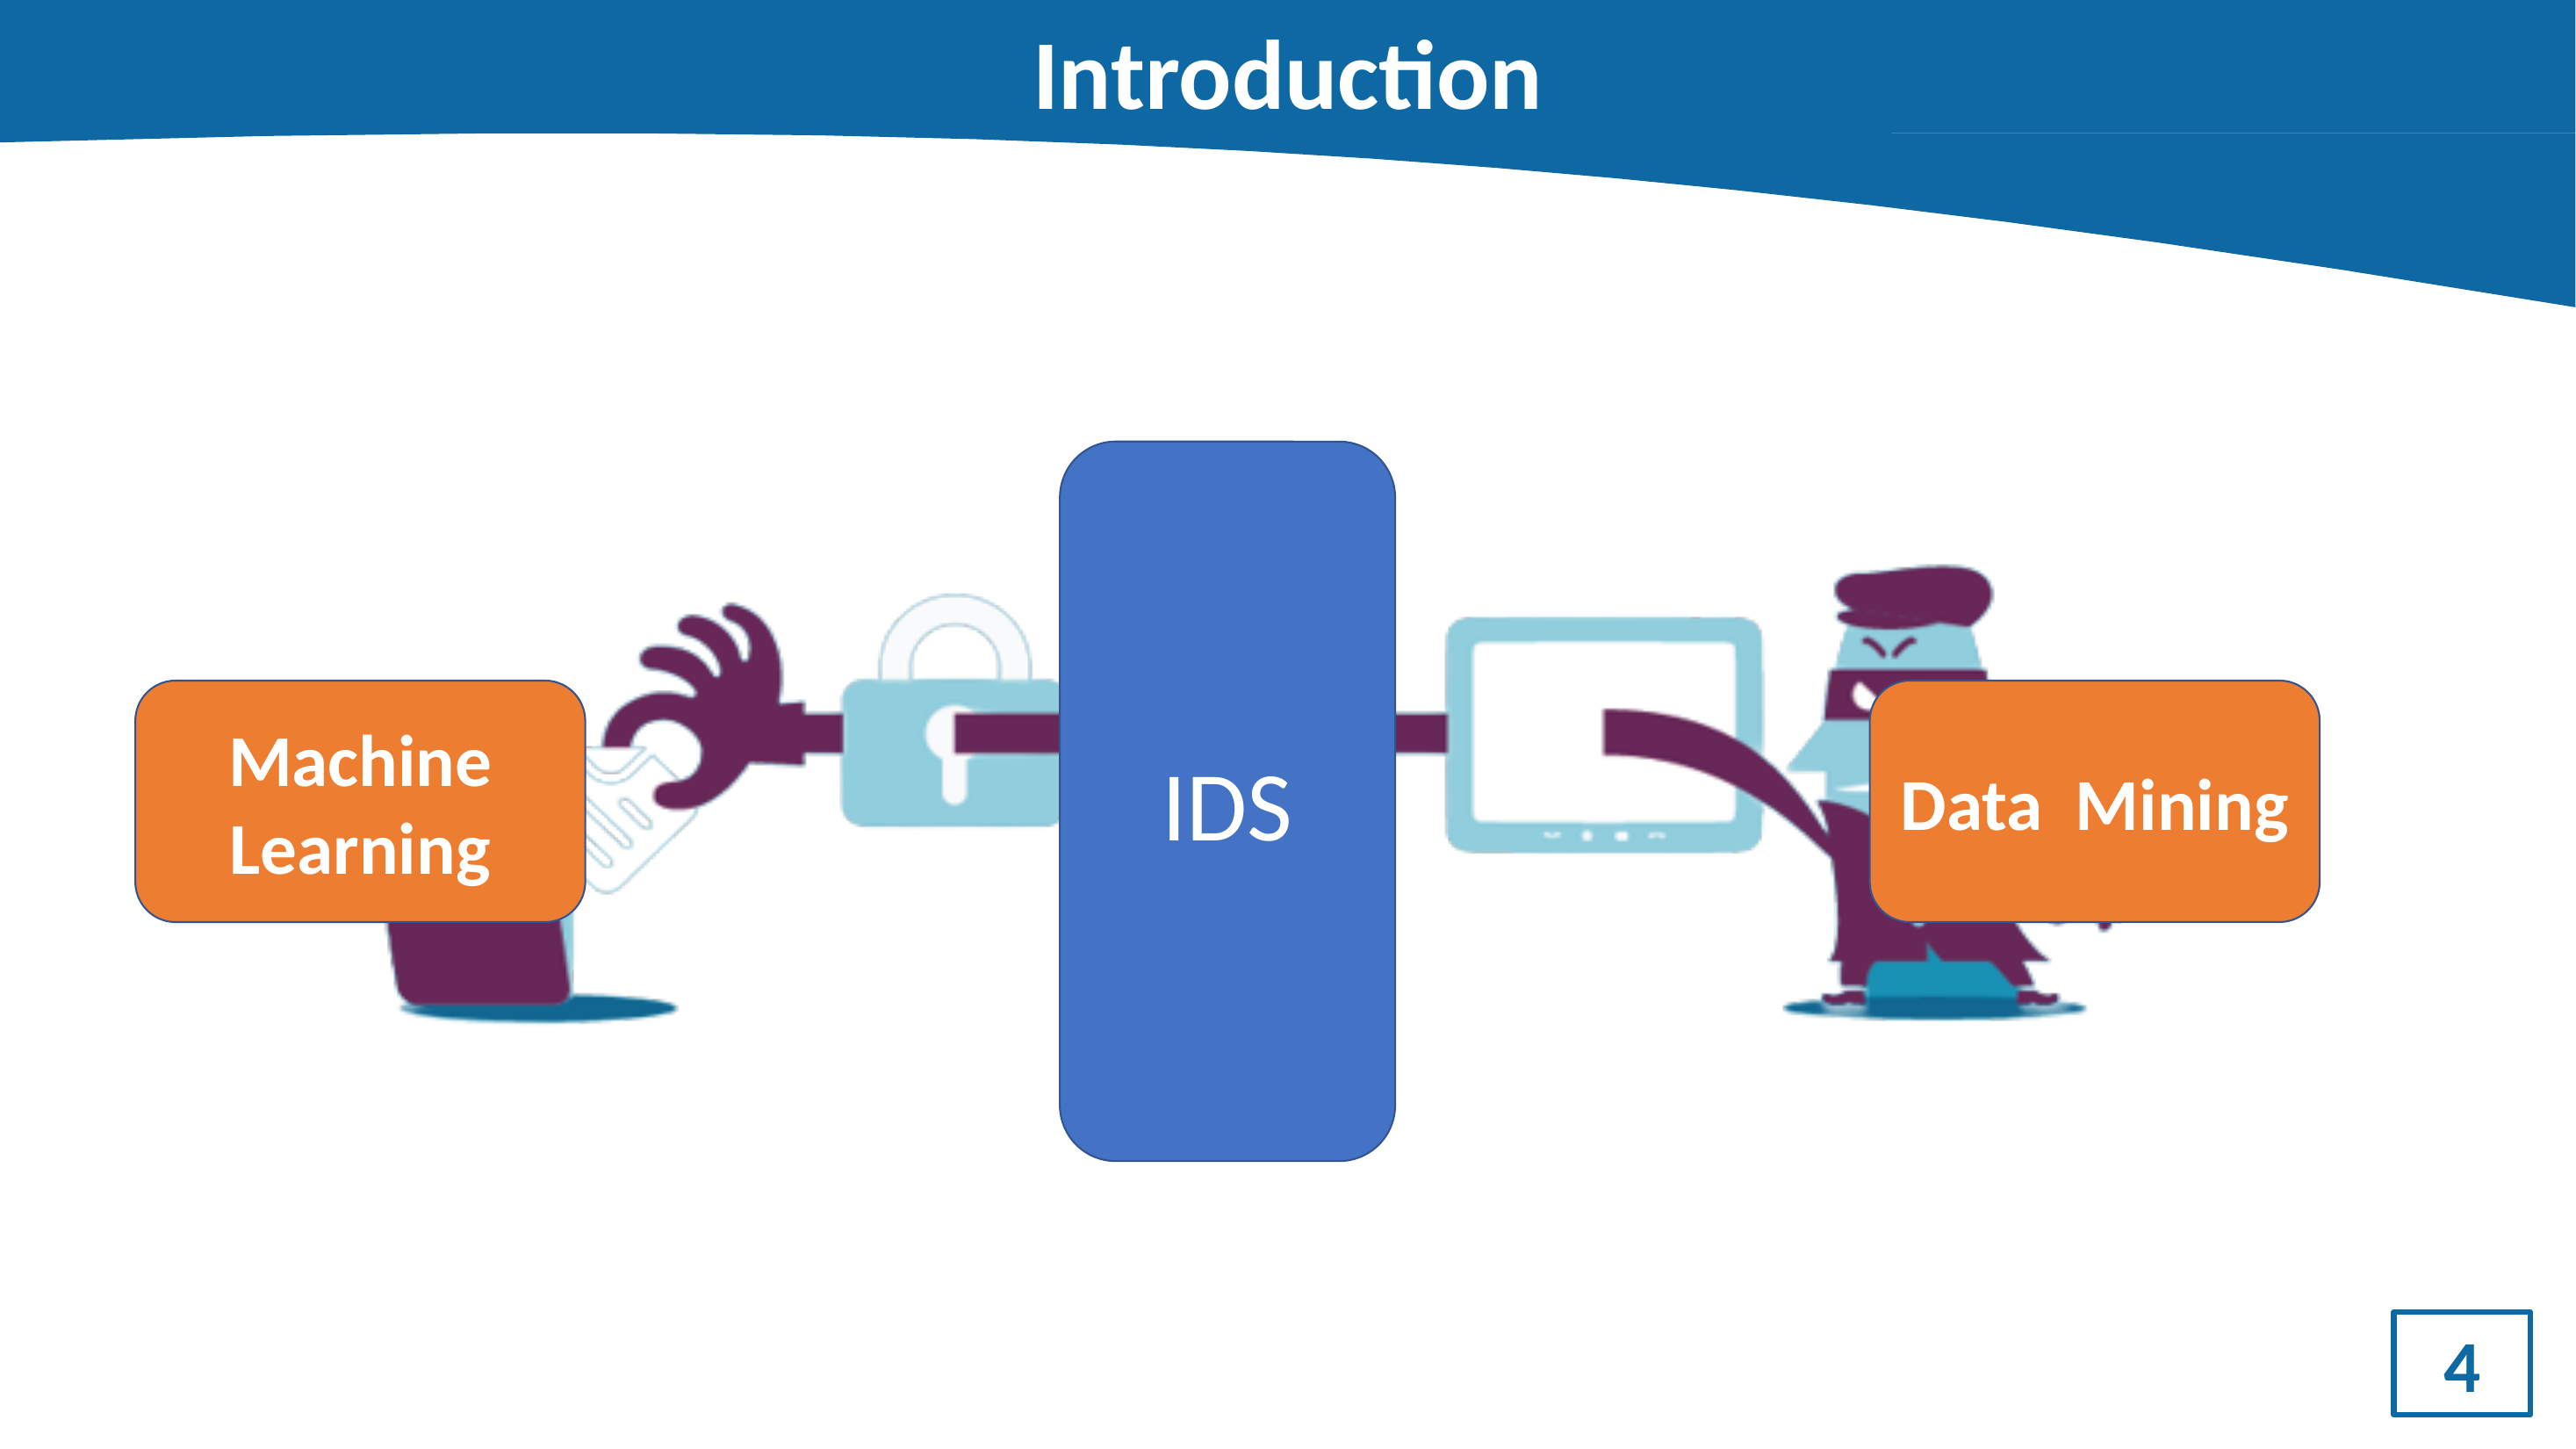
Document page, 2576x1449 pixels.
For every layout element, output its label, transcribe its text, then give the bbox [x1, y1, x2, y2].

text_box Machine Learning [134, 679, 255, 924]
text_box Data Mining [2243, 679, 2321, 923]
slide_number 4 [2391, 1309, 2533, 1417]
picture [255, 137, 2243, 1312]
text_box Introduction [722, 4, 1853, 136]
